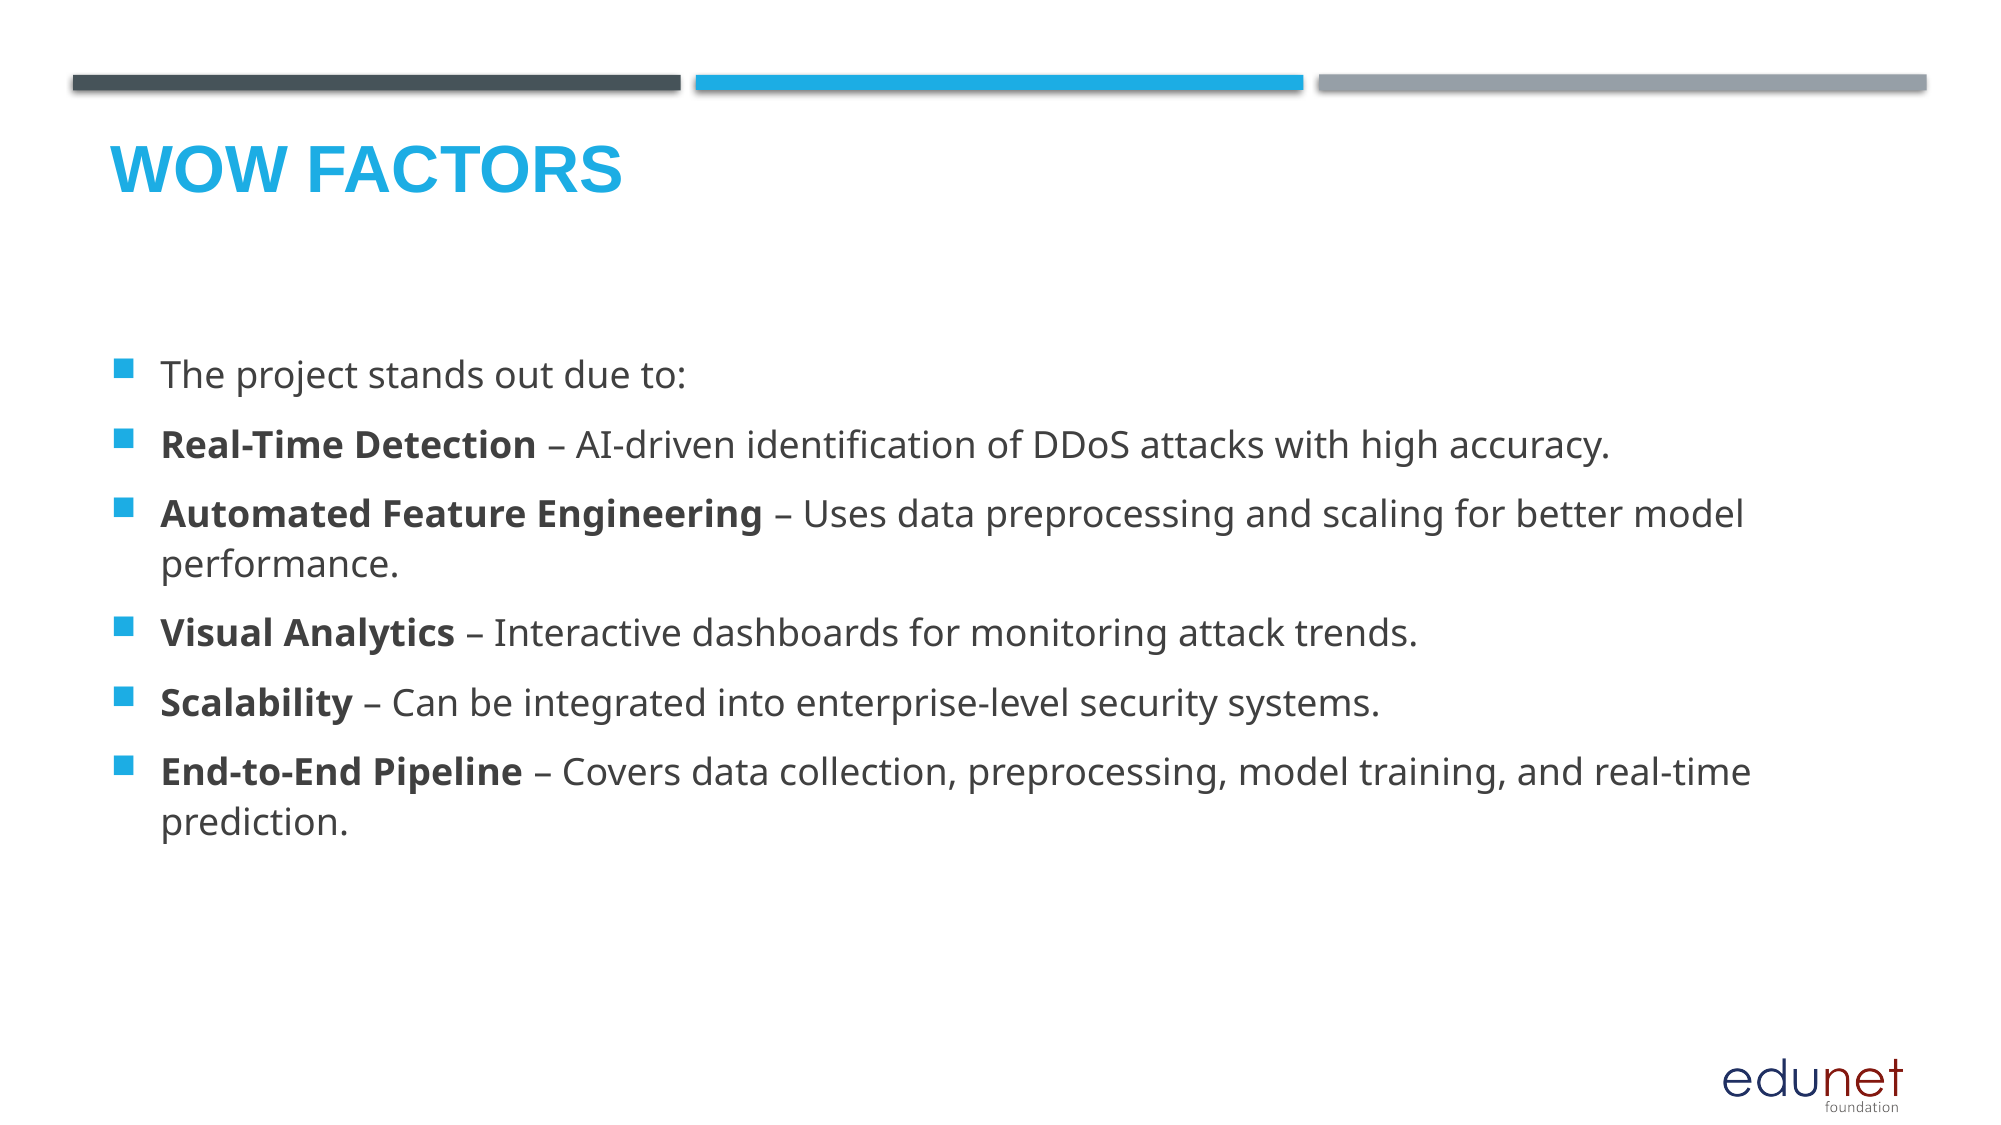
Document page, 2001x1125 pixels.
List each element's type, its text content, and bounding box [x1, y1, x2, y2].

title Wow factors [95, 126, 1905, 213]
picture [1719, 1056, 1905, 1116]
list The project stands out due to: Real-Time Detection – AI-driven identification of DDoS attacks with high accuracy. Automated Feature Engineering – Uses data preprocessing and scaling for better model performance. Visual Analytics – Interactive dashboards for monitoring attack trends. Scalability – Can be integrated into enterprise-level security systems. End-to-End Pipeline – Covers data collection, preprocessing, model training, and real-time prediction. [95, 213, 1905, 981]
